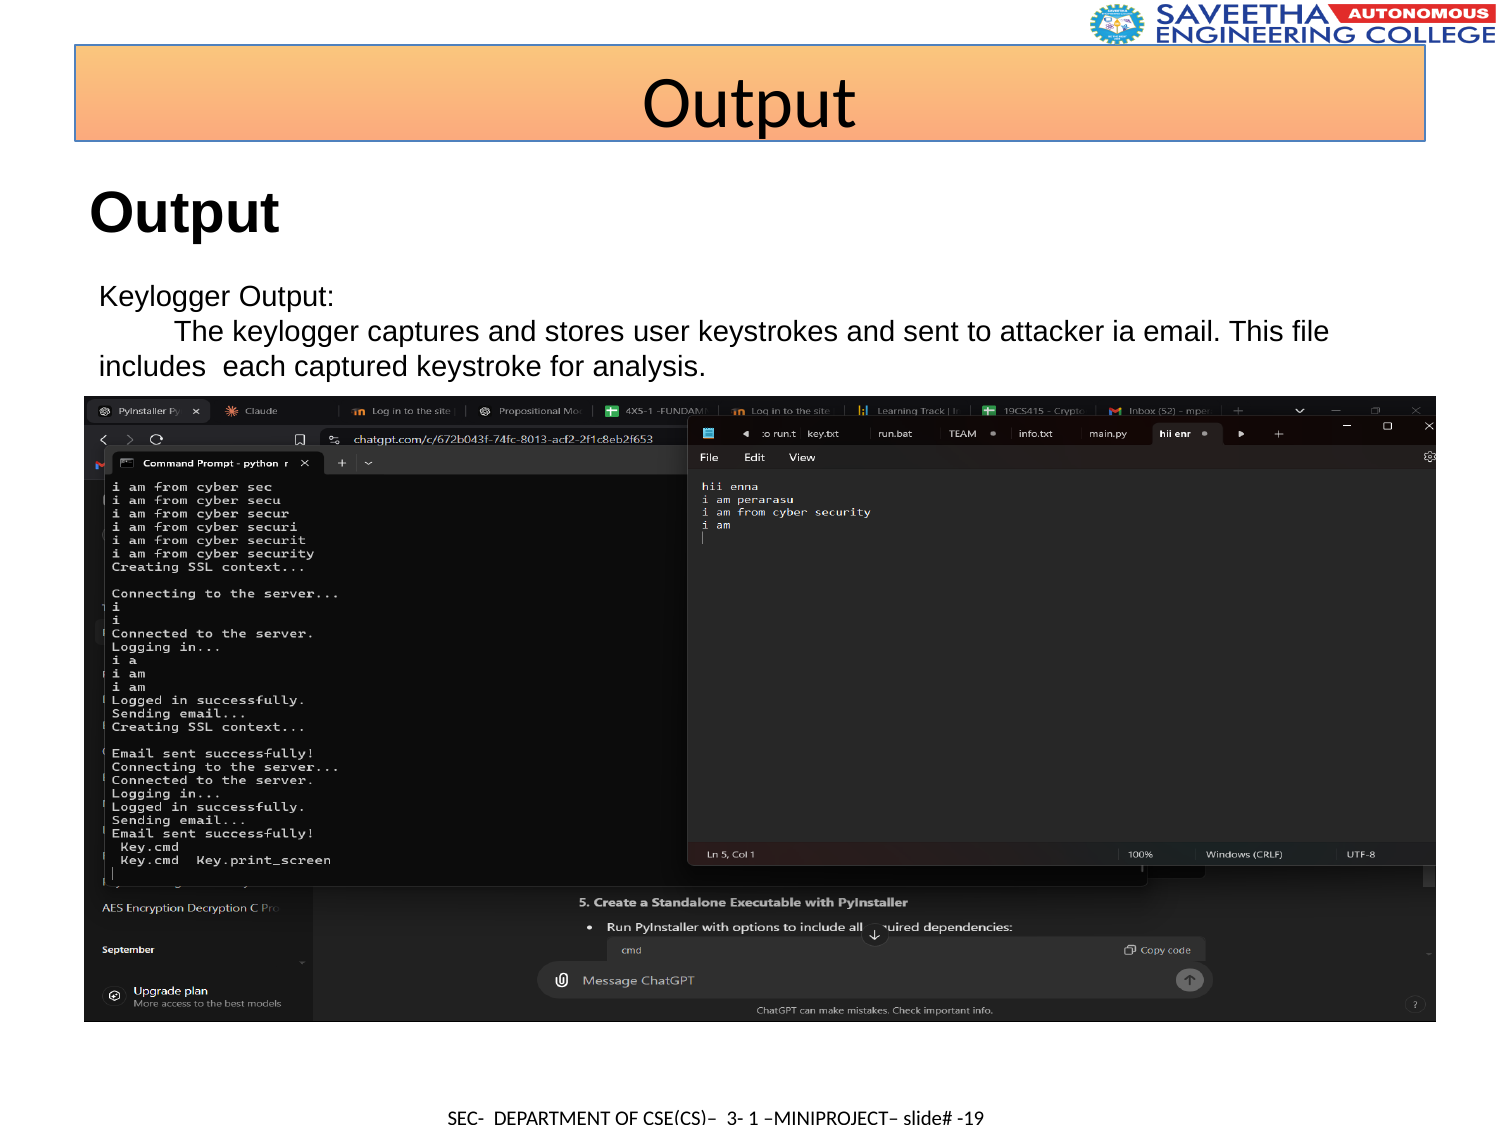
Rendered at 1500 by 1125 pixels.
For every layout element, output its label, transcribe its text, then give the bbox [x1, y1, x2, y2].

text_box Keylogger Output: The keylogger captures and stores user keystrokes and sent to attacker ia email. This file includes each captured keystroke for analysis. [84, 270, 1436, 396]
text_box Output [75, 167, 1428, 252]
picture [1080, 0, 1500, 46]
title Output [75, 45, 1425, 150]
picture [83, 396, 1436, 1022]
